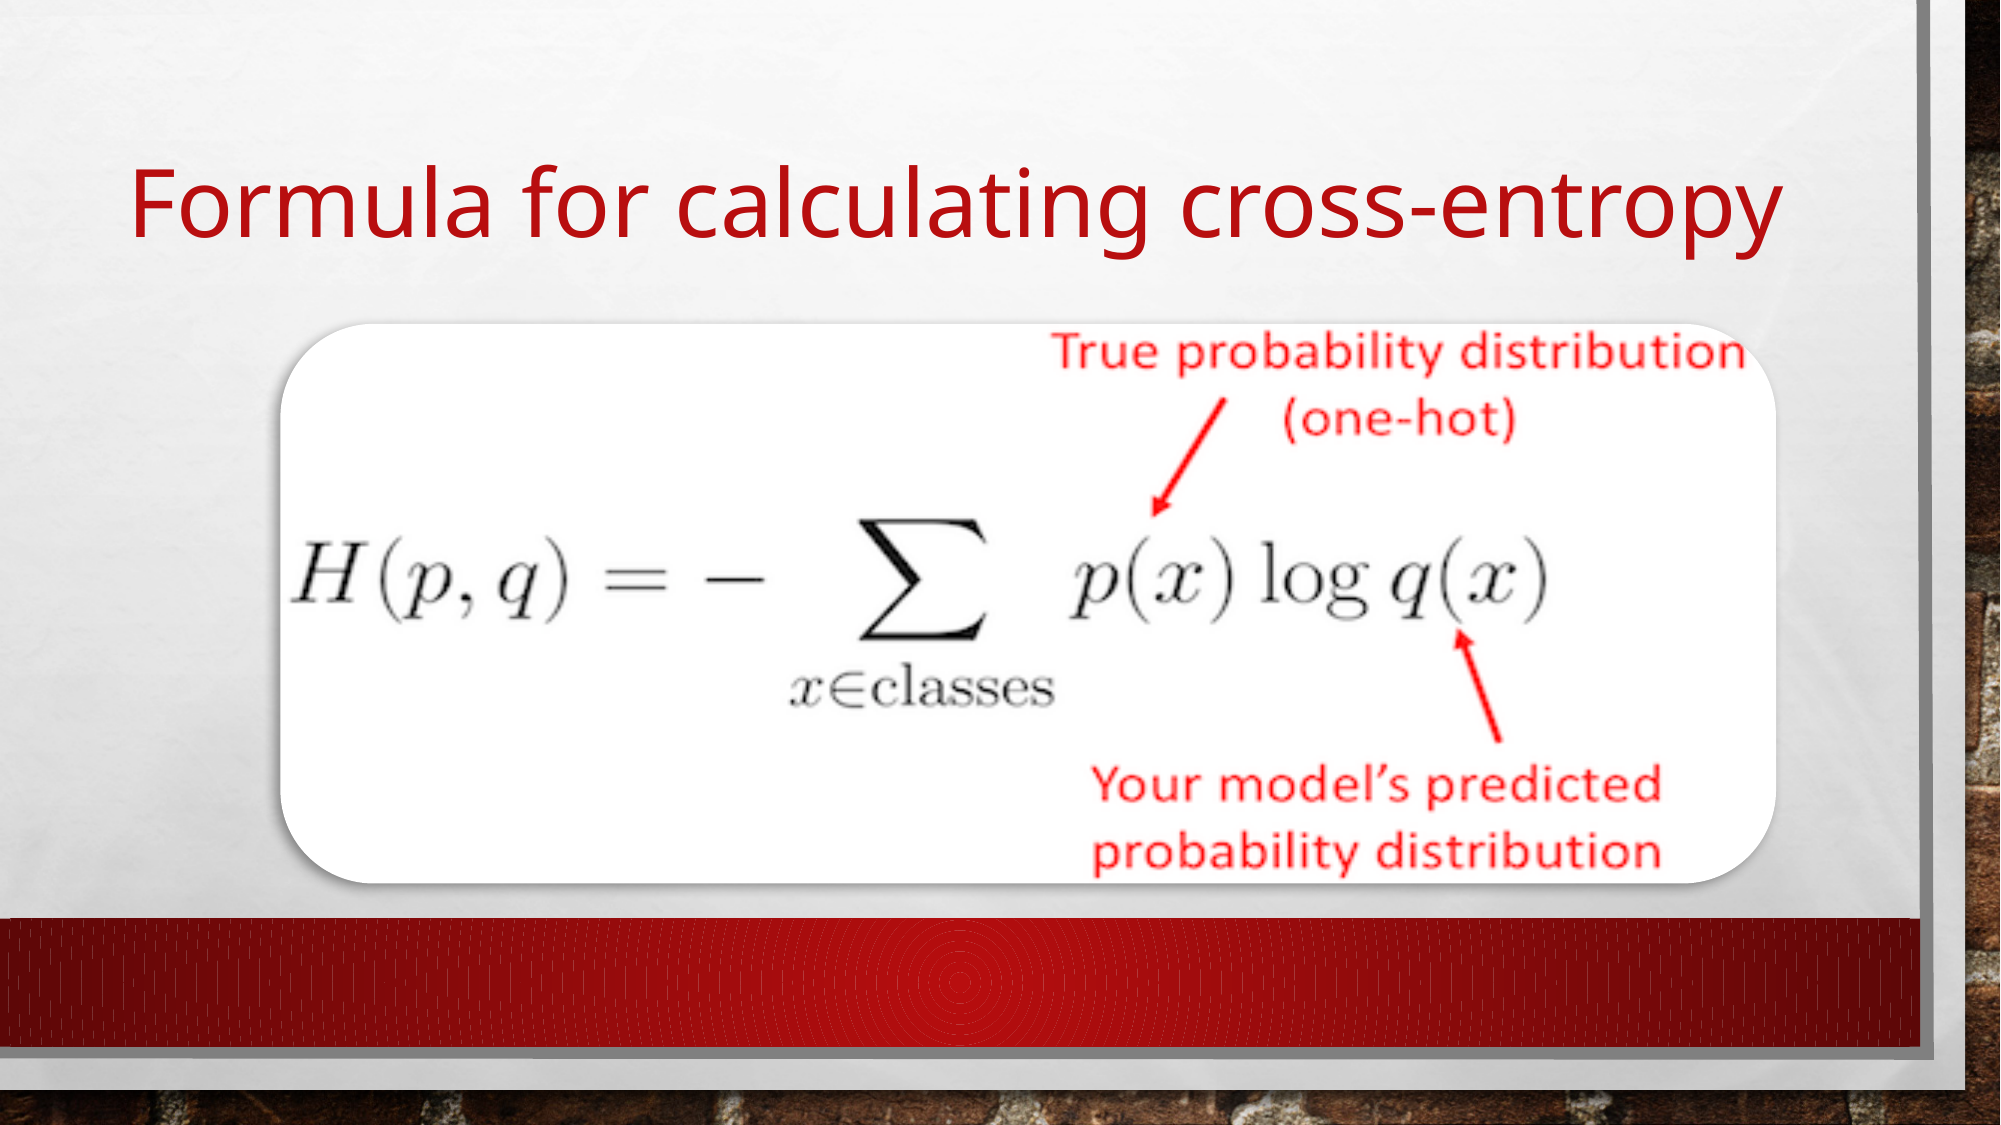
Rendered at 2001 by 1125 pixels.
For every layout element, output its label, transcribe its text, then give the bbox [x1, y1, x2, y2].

picture [0, 0, 2000, 1125]
title Formula for calculating cross-entropy [112, 112, 1818, 302]
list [280, 323, 1777, 884]
